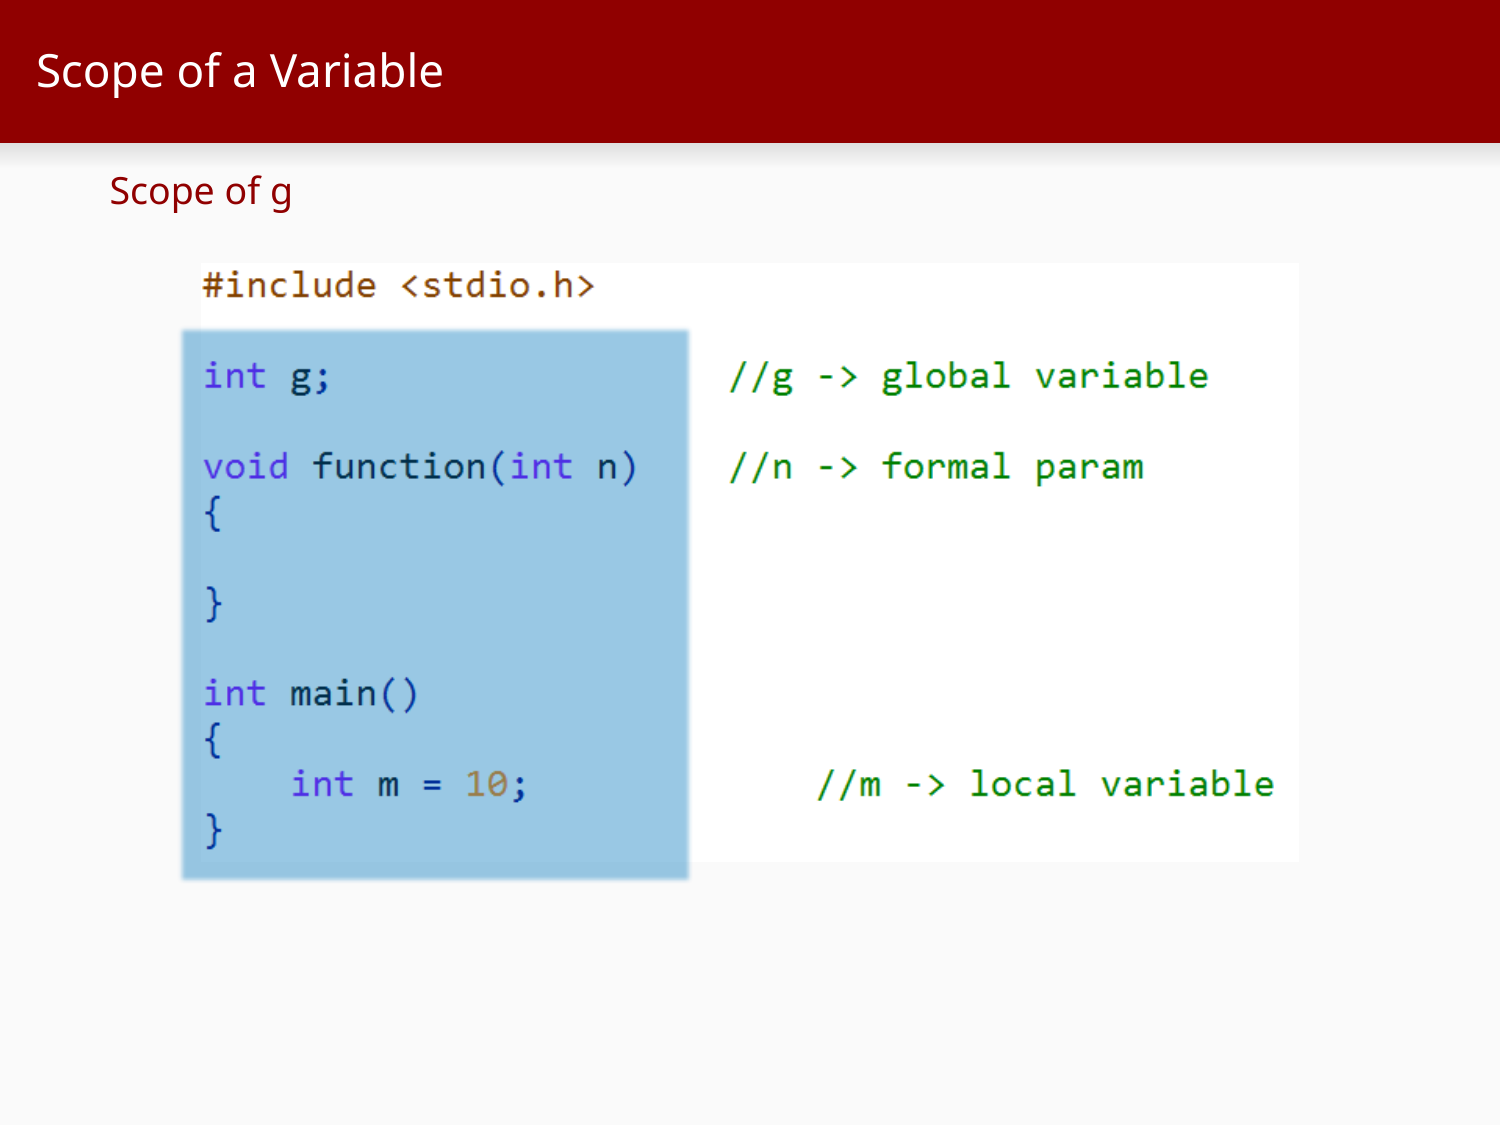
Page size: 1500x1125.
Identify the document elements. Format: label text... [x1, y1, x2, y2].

picture [201, 262, 1299, 862]
title Scope of a Variable [16, 3, 1464, 136]
text_box Scope of g [94, 159, 308, 220]
text_box [184, 332, 687, 878]
